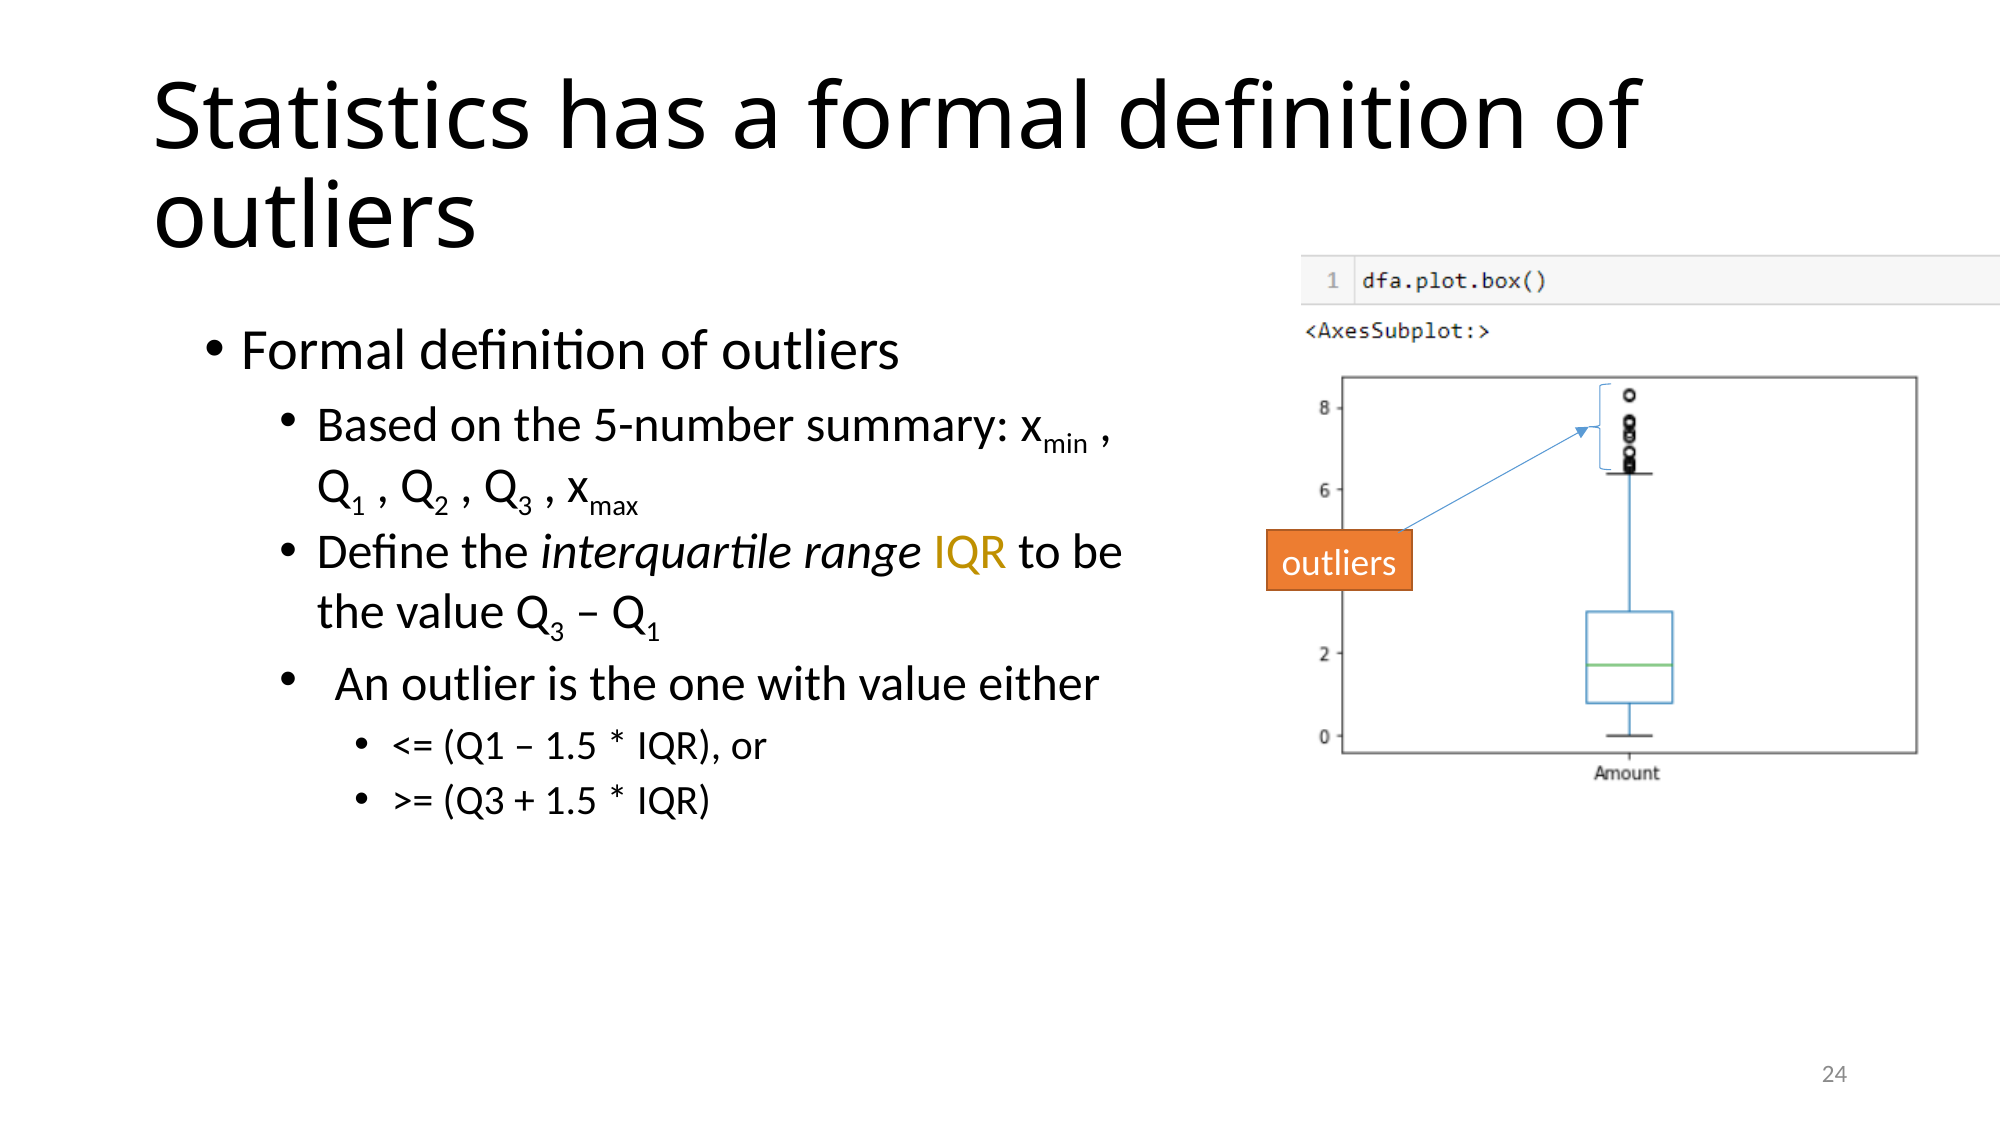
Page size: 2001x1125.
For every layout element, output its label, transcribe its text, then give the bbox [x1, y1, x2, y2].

list Formal definition of outliers Based on the 5-number summary: xmin , Q1 , Q2 , Q3 , xmax Define the interquartile range IQR to be the value Q3 – Q1 An outlier is the one with value either <= (Q1 – 1.5 * IQR), or >= (Q3 + 1.5 * IQR) [189, 311, 1200, 972]
slide_number 24 [1412, 1042, 1863, 1103]
text_box outliers [1266, 529, 1301, 591]
picture [1301, 249, 2000, 811]
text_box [1398, 426, 1589, 533]
title Statistics has a formal definition of outliers [137, 59, 1863, 278]
